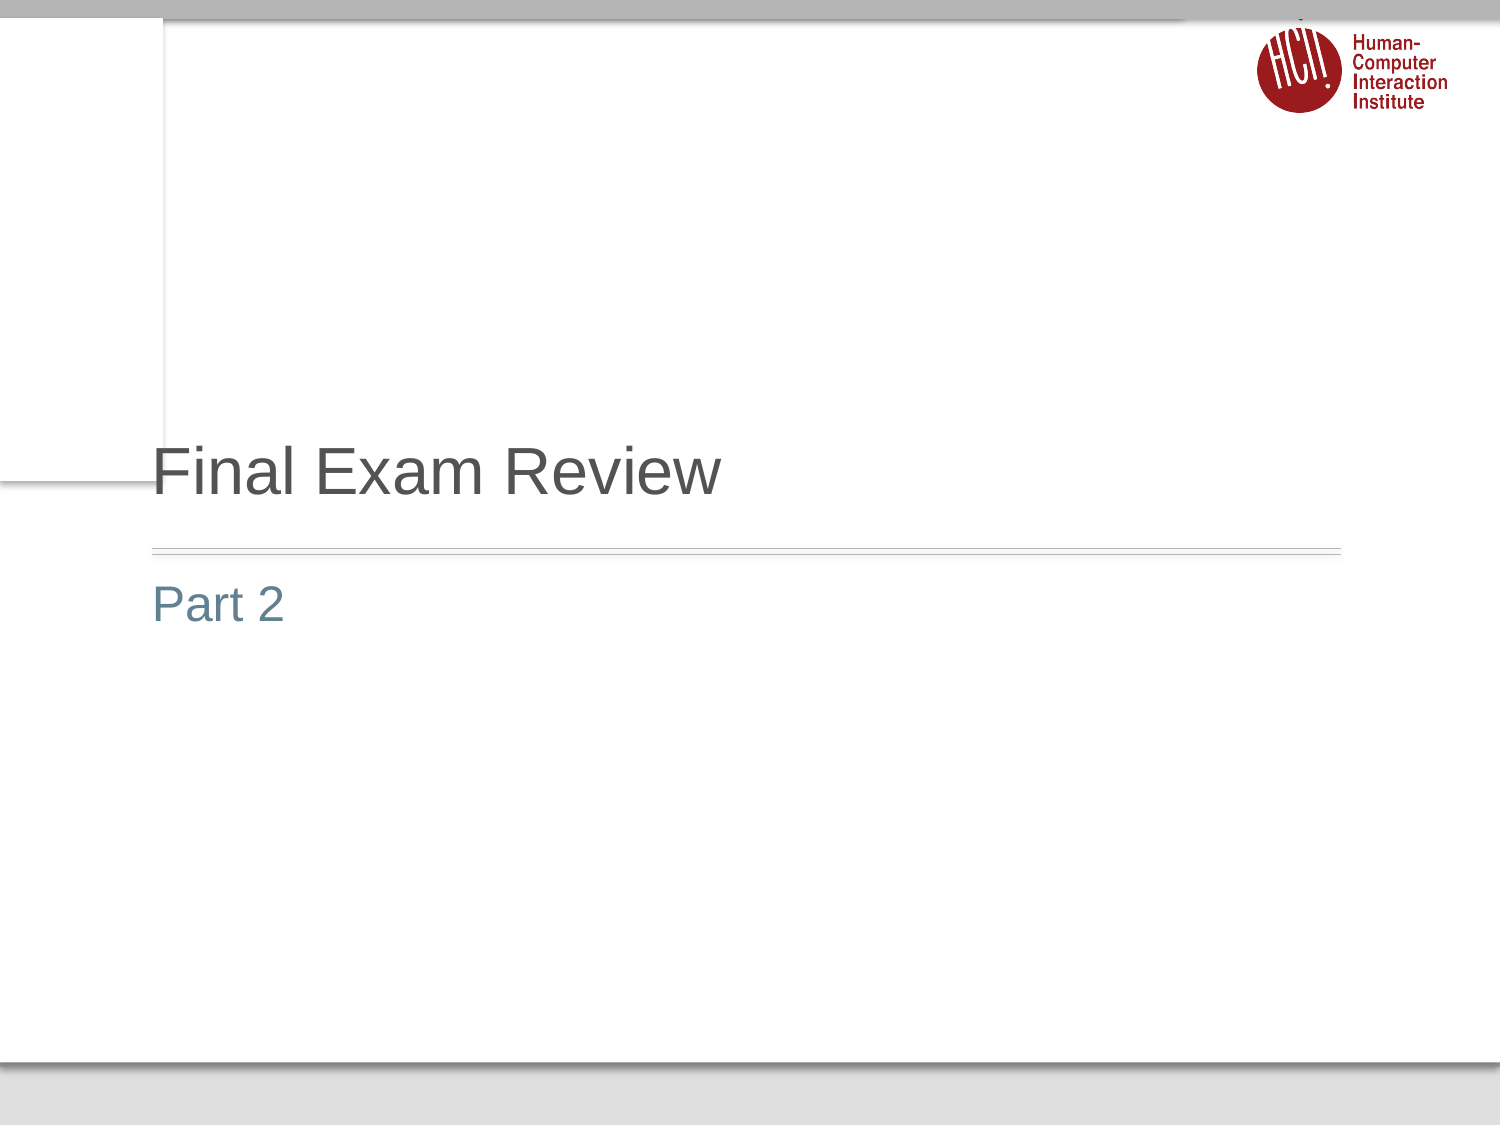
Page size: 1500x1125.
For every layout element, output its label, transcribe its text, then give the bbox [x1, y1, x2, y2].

subtitle Part 2 [151, 577, 1342, 748]
title Final Exam Review [151, 284, 1342, 509]
picture [1257, 20, 1447, 113]
